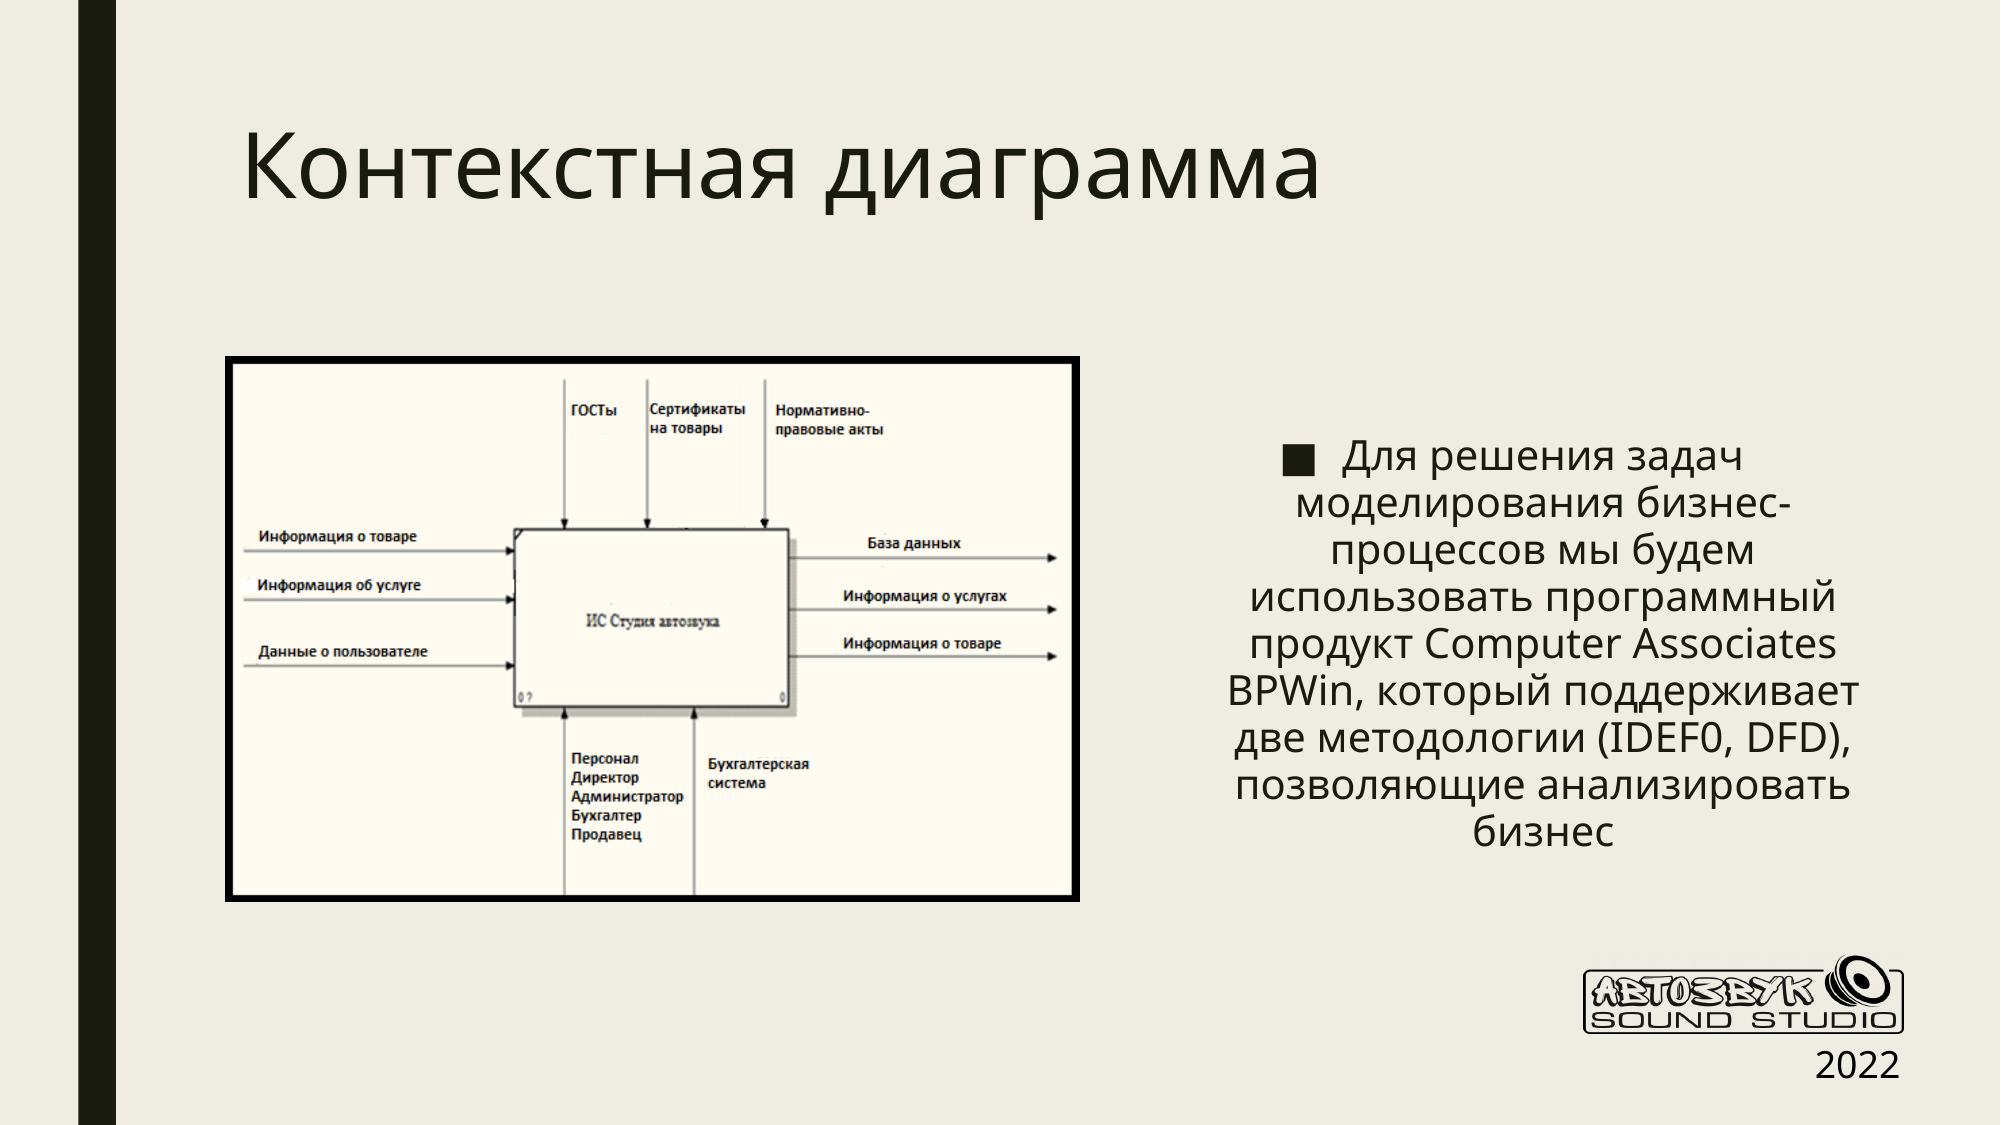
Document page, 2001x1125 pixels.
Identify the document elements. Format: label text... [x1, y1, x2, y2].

list Для решения задач моделирования бизнес-процессов мы будем использовать программный продукт Computer Associates BPWin, который поддерживает две методологии (IDEF0, DFD), позволяющие анализировать бизнес [1130, 425, 1893, 1013]
title Контекстная диаграмма [225, 112, 1800, 357]
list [224, 356, 1080, 902]
text_box 2022 [1800, 1033, 1919, 1094]
picture [1583, 954, 1904, 1034]
